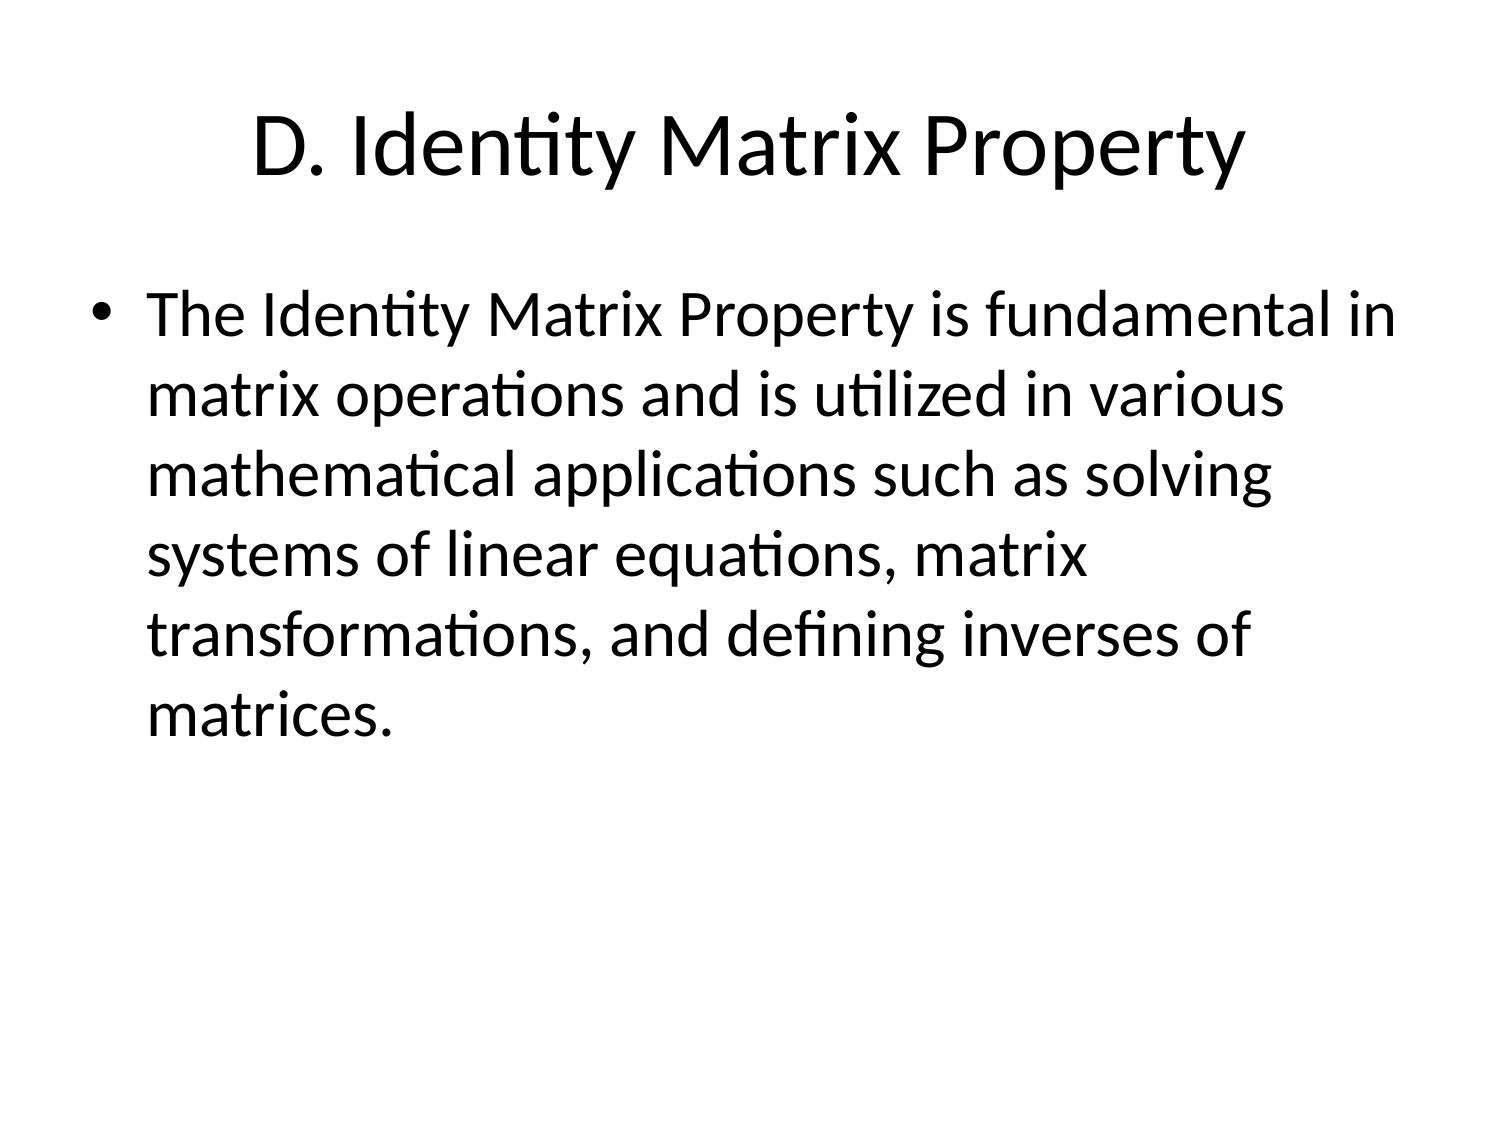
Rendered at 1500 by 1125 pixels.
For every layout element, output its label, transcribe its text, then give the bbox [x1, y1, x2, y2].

title D. Identity Matrix Property [75, 45, 1425, 233]
list The Identity Matrix Property is fundamental in matrix operations and is utilized in various mathematical applications such as solving systems of linear equations, matrix transformations, and defining inverses of matrices. [75, 262, 1425, 1005]
